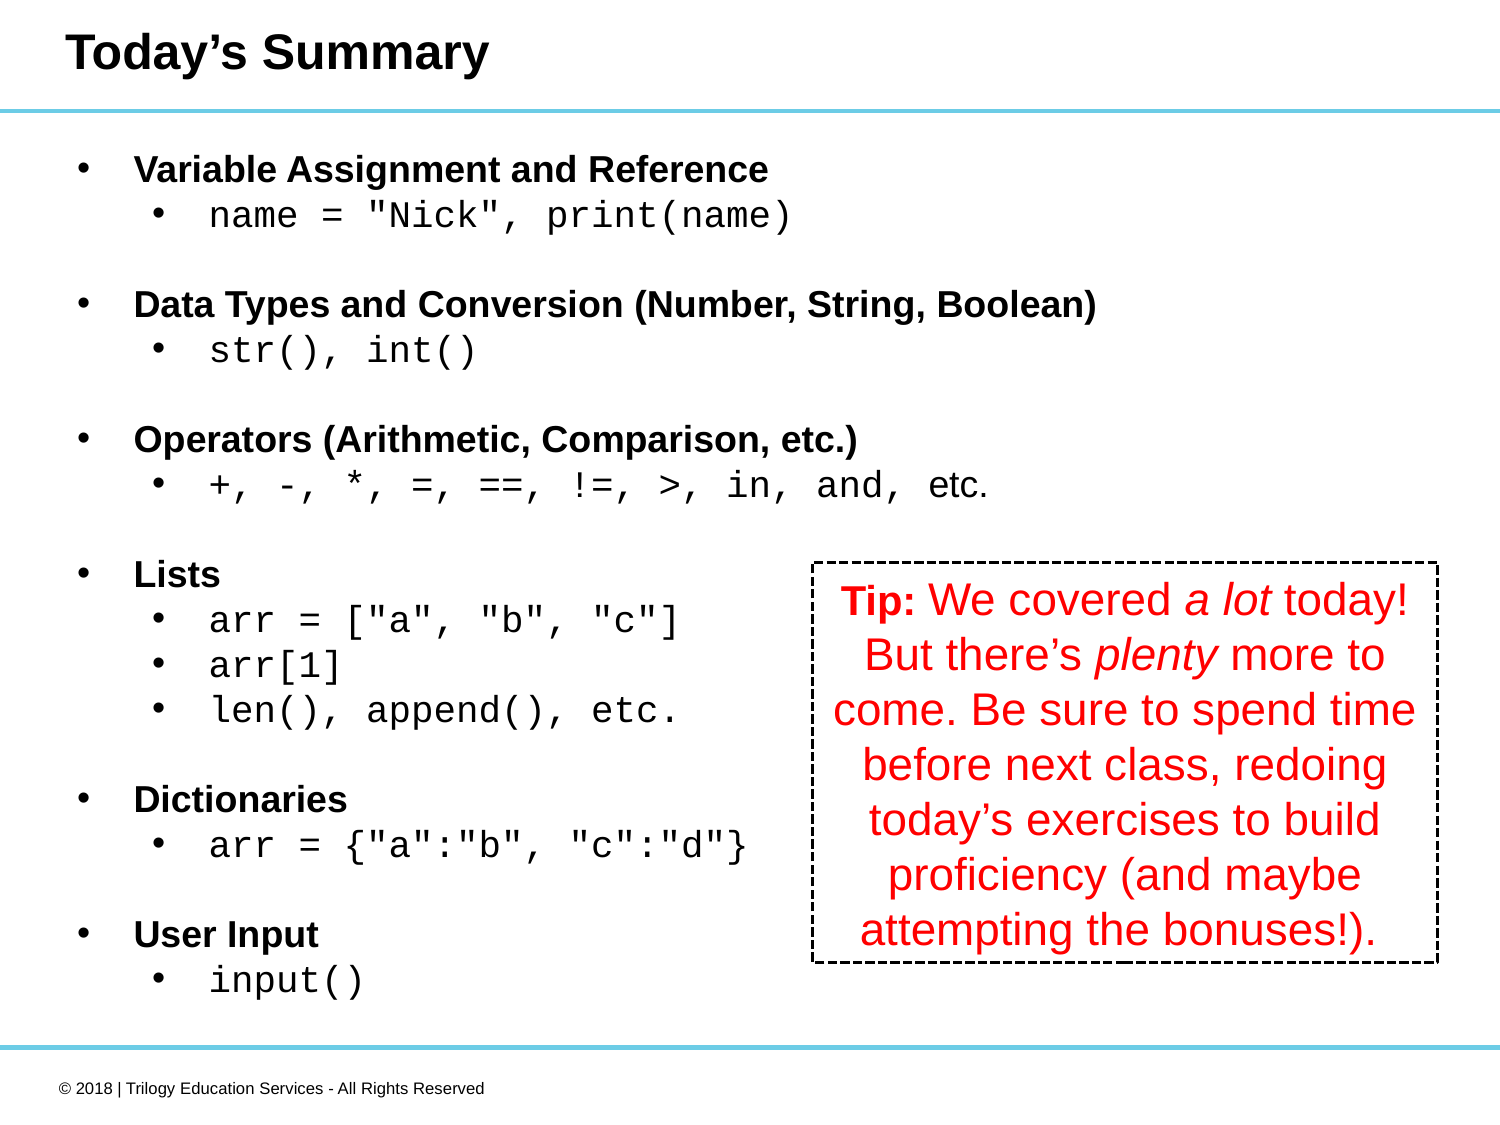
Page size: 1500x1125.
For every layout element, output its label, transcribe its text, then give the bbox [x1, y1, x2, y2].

text_box Variable Assignment and Reference name = "Nick", print(name) Data Types and Conversion (Number, String, Boolean) str(), int() Operators (Arithmetic, Comparison, etc.) +, -, *, =, ==, !=, >, in, and, etc. Lists arr = ["a", "b", "c"] arr[1] len(), append(), etc. Dictionaries arr = {"a":"b", "c":"d"} User Input input() [62, 137, 1475, 1053]
text_box Tip: We covered a lot today! But there’s plenty more to come. Be sure to spend time before next class, redoing today’s exercises to build proficiency (and maybe attempting the bonuses!). [812, 562, 1438, 963]
title Today’s Summary [50, 0, 1475, 108]
